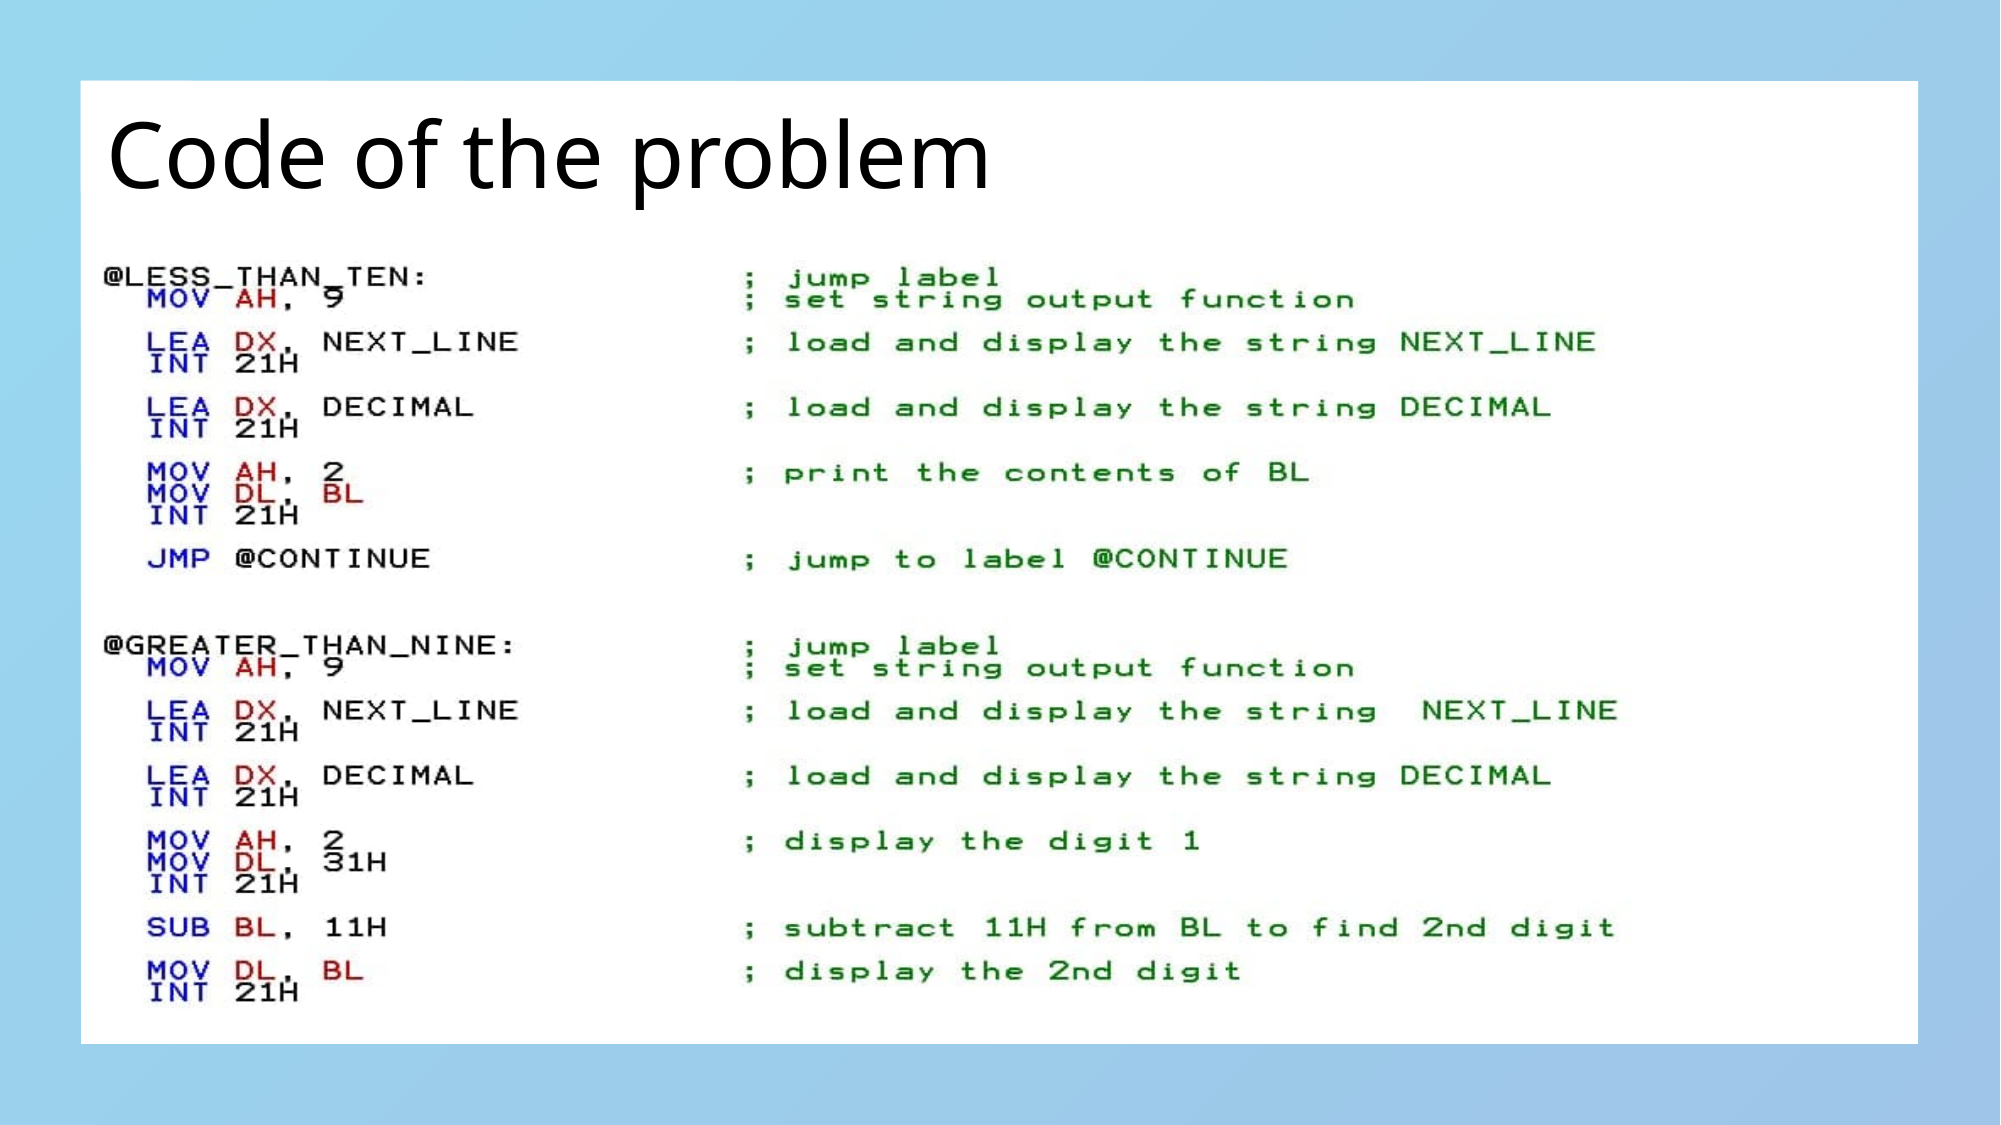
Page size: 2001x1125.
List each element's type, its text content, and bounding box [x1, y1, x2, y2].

title Code of the problem [91, 85, 1817, 233]
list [91, 259, 1644, 1011]
